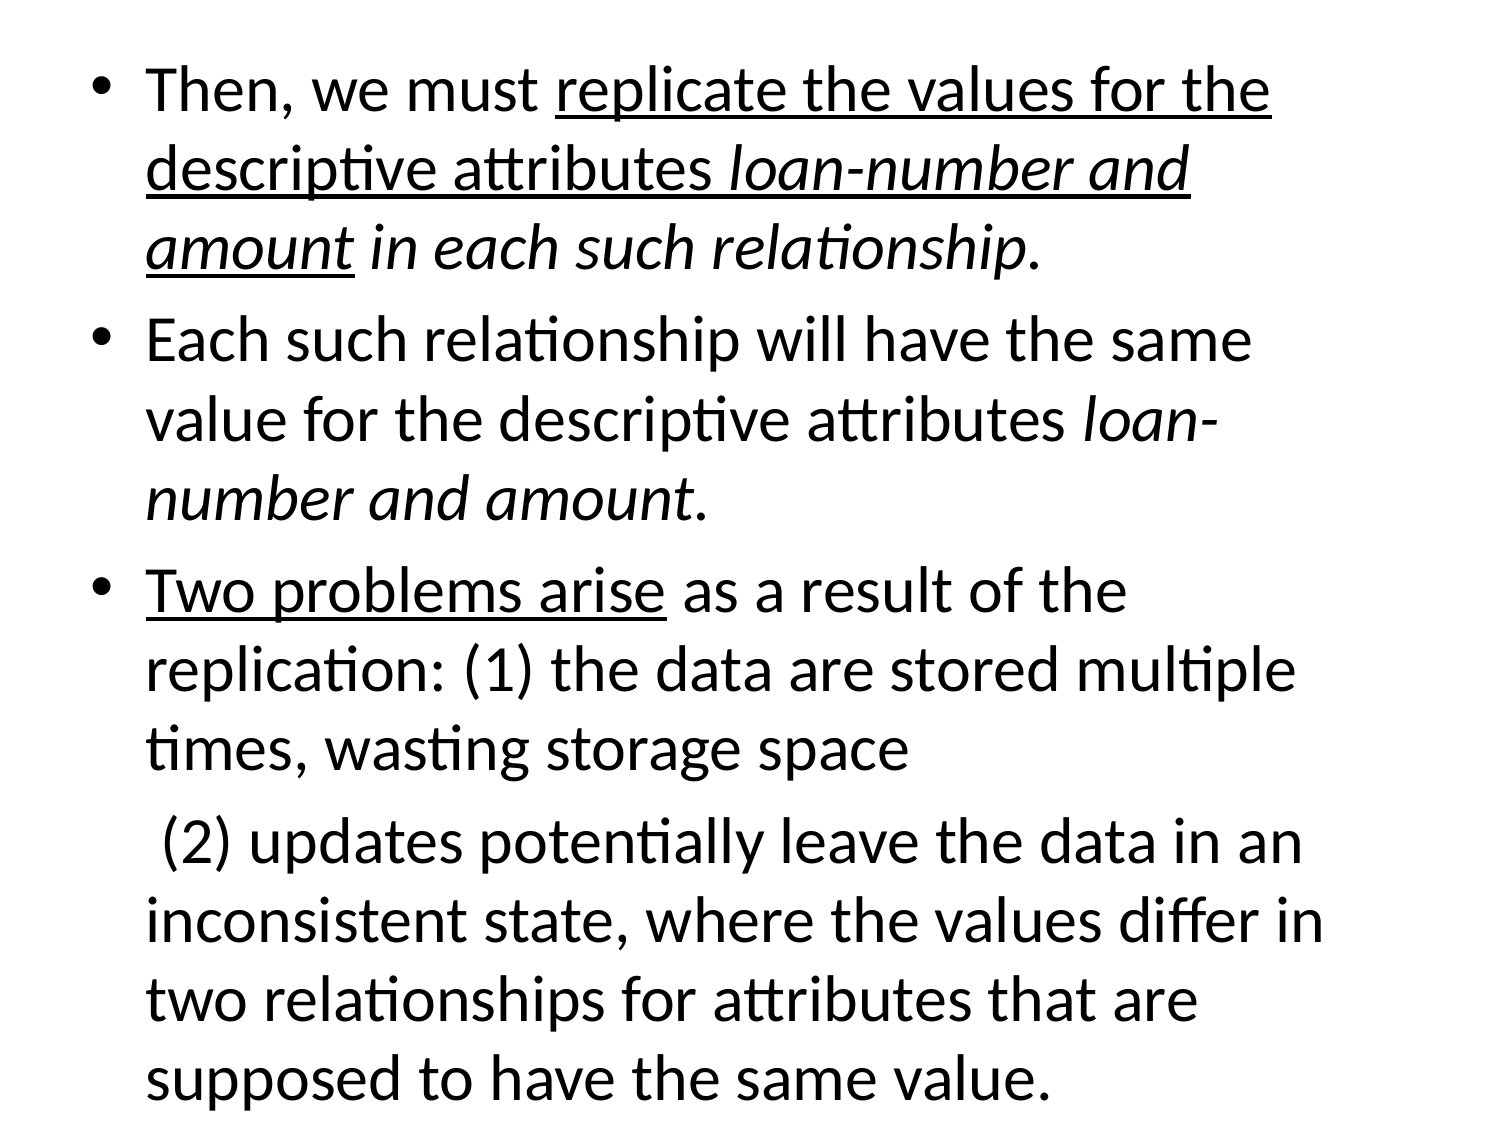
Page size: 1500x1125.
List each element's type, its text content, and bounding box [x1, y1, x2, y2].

list Then, we must replicate the values for the descriptive attributes loan-number and amount in each such relationship. Each such relationship will have the same value for the descriptive attributes loan-number and amount. Two problems arise as a result of the replication: (1) the data are stored multiple times, wasting storage space (2) updates potentially leave the data in an inconsistent state, where the values differ in two relationships for attributes that are supposed to have the same value. [75, 37, 1425, 1125]
